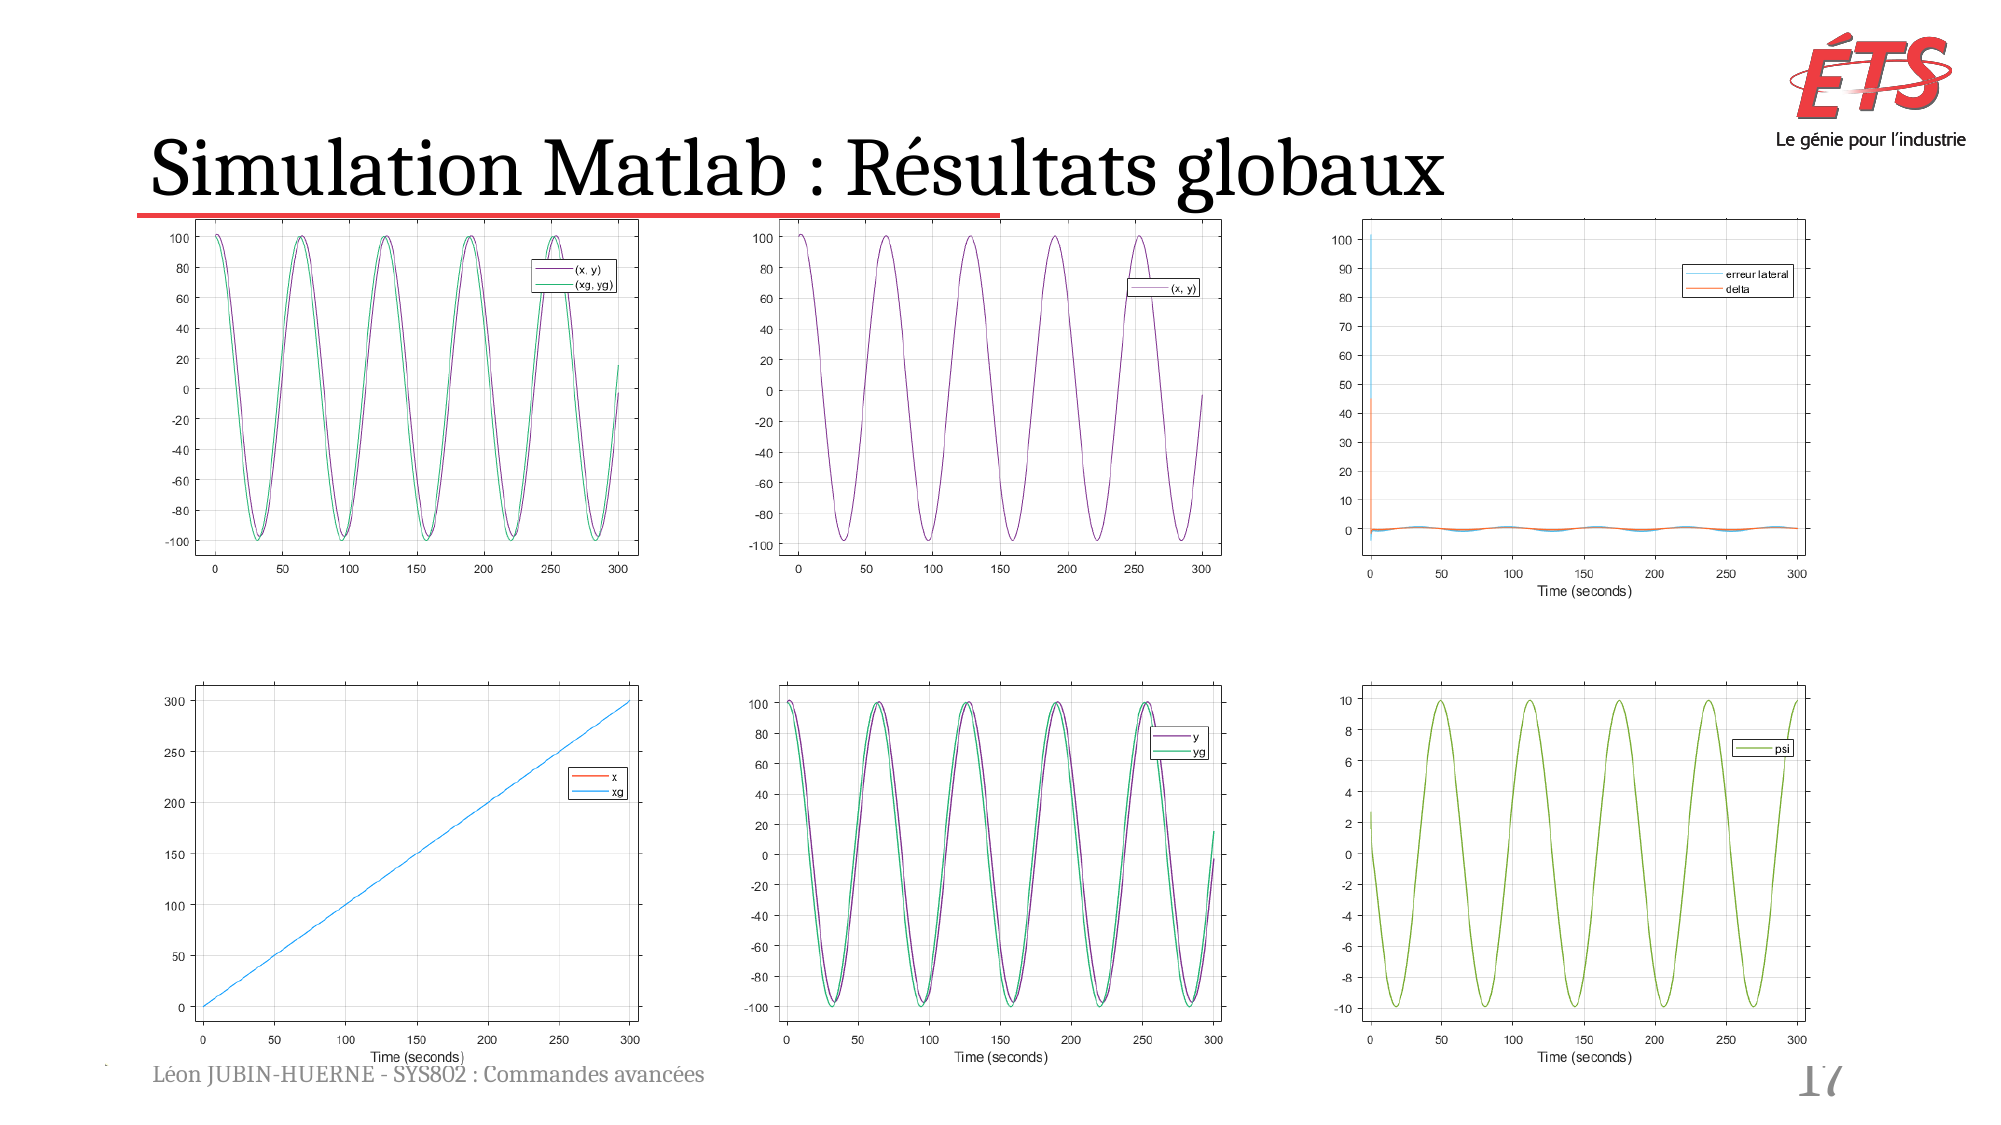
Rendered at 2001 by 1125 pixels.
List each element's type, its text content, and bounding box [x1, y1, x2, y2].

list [105, 218, 1895, 1066]
title Simulation Matlab : Résultats globaux [137, 59, 1863, 218]
picture [1769, 22, 1973, 158]
footer Léon JUBIN-HUERNE - SYS802 : Commandes avancées [137, 1066, 1338, 1103]
slide_number 17 [1412, 1066, 1863, 1103]
